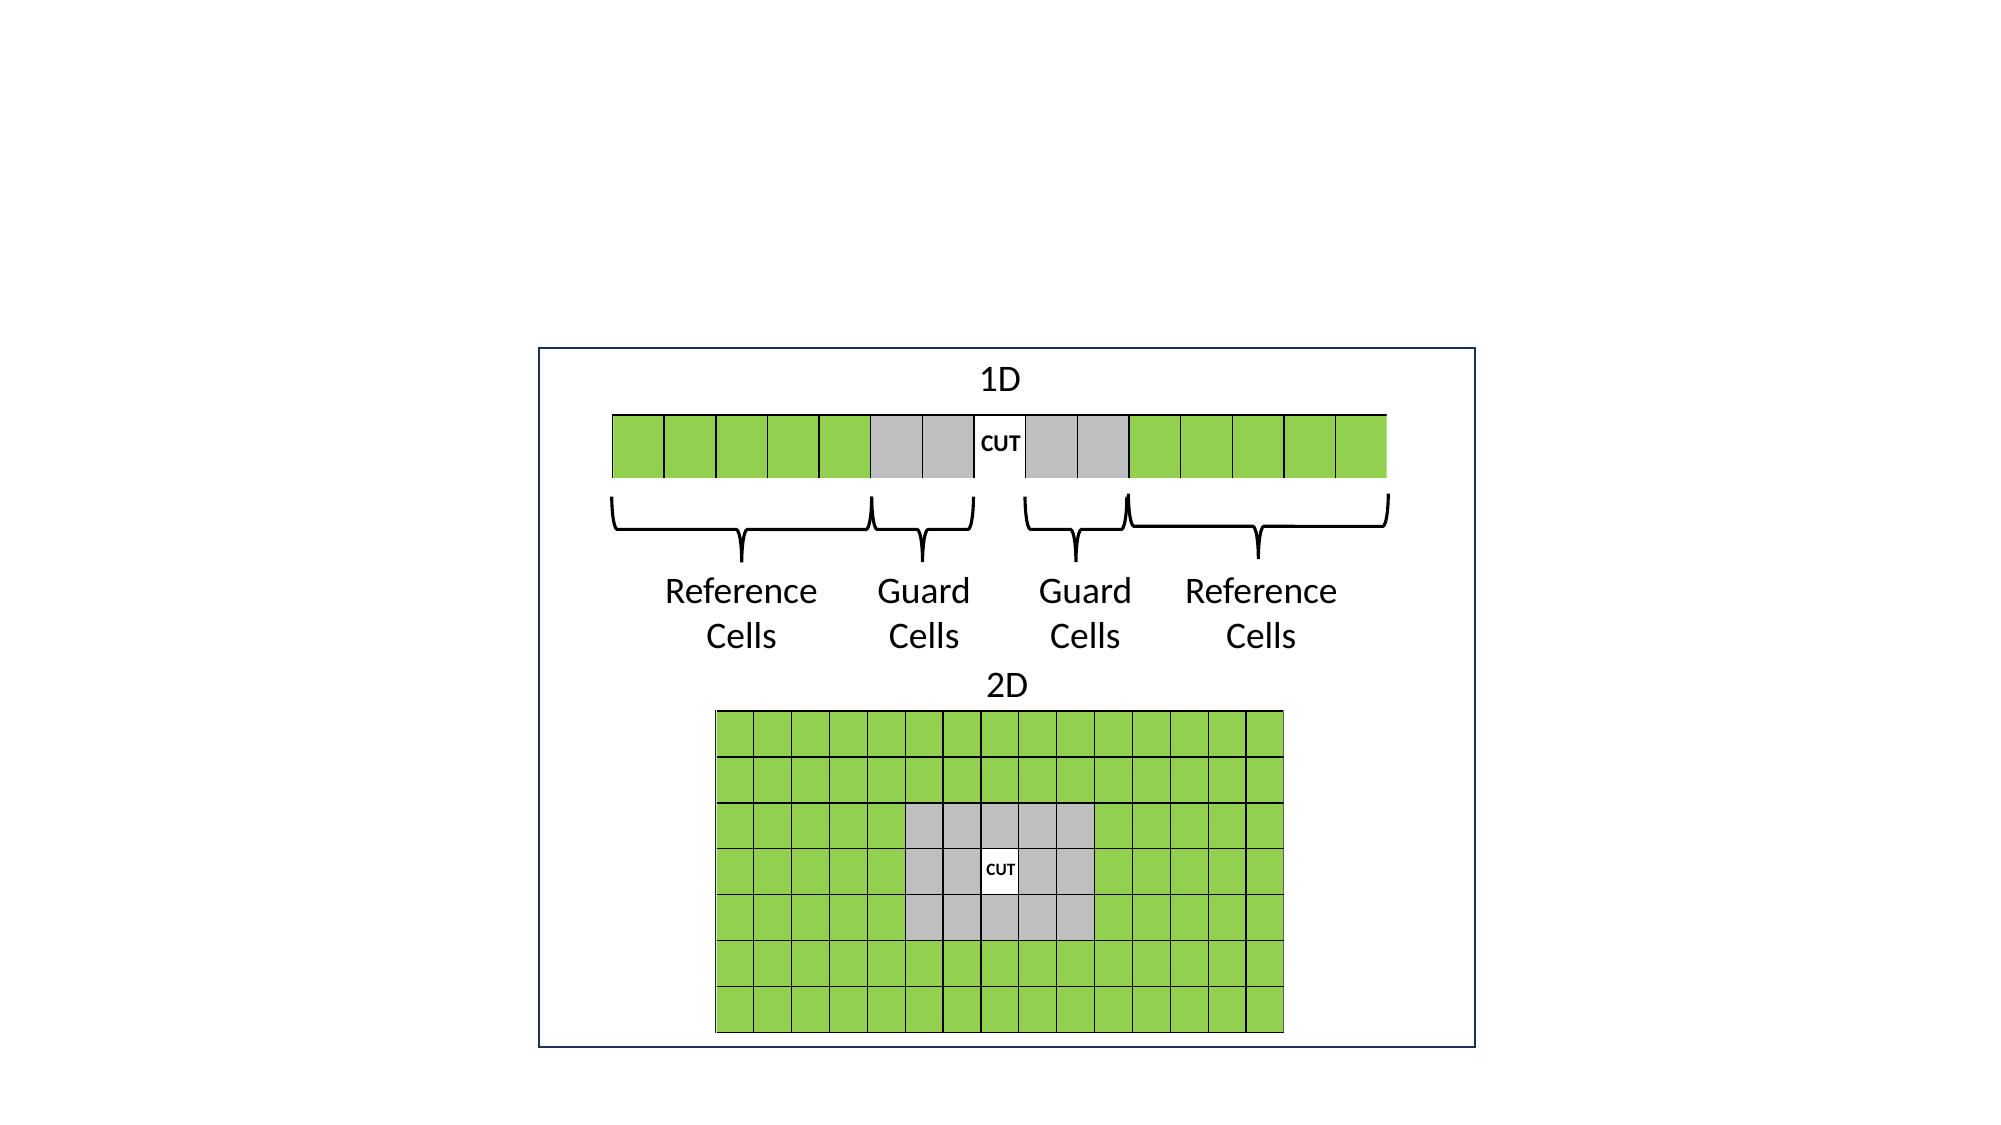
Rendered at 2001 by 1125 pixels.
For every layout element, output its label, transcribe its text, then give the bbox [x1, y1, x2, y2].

text_box [1127, 493, 1389, 559]
text_box 1D [939, 347, 1061, 407]
text_box [611, 496, 872, 559]
text_box Reference Cells [1159, 559, 1371, 664]
picture [715, 710, 1285, 1034]
text_box [871, 496, 974, 559]
text_box [1024, 496, 1128, 559]
text_box Guard Cells [851, 559, 998, 664]
text_box Guard Cells [1012, 559, 1159, 664]
picture [611, 414, 1389, 480]
text_box 2D [946, 652, 1068, 710]
text_box [538, 347, 1476, 1048]
text_box Reference Cells [632, 559, 851, 664]
